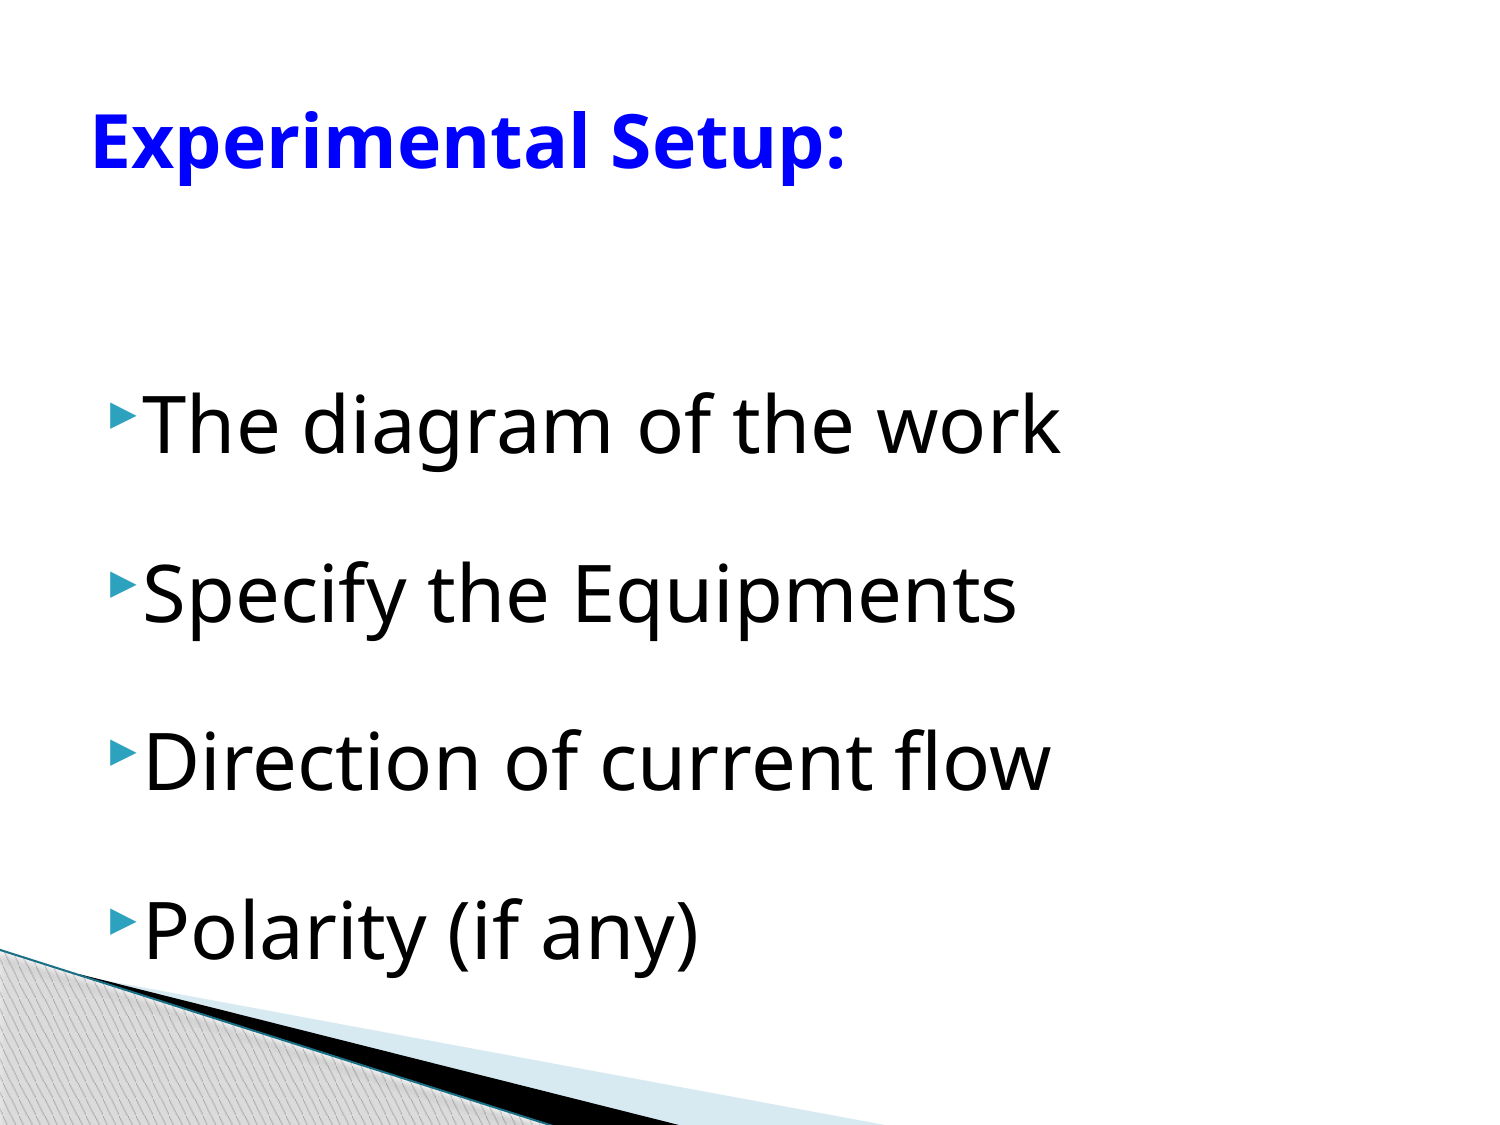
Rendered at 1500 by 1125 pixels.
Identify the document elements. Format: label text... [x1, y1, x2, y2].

list The diagram of the work Specify the Equipments Direction of current flow Polarity (if any) [75, 243, 1425, 986]
title Experimental Setup: [75, 45, 1425, 233]
